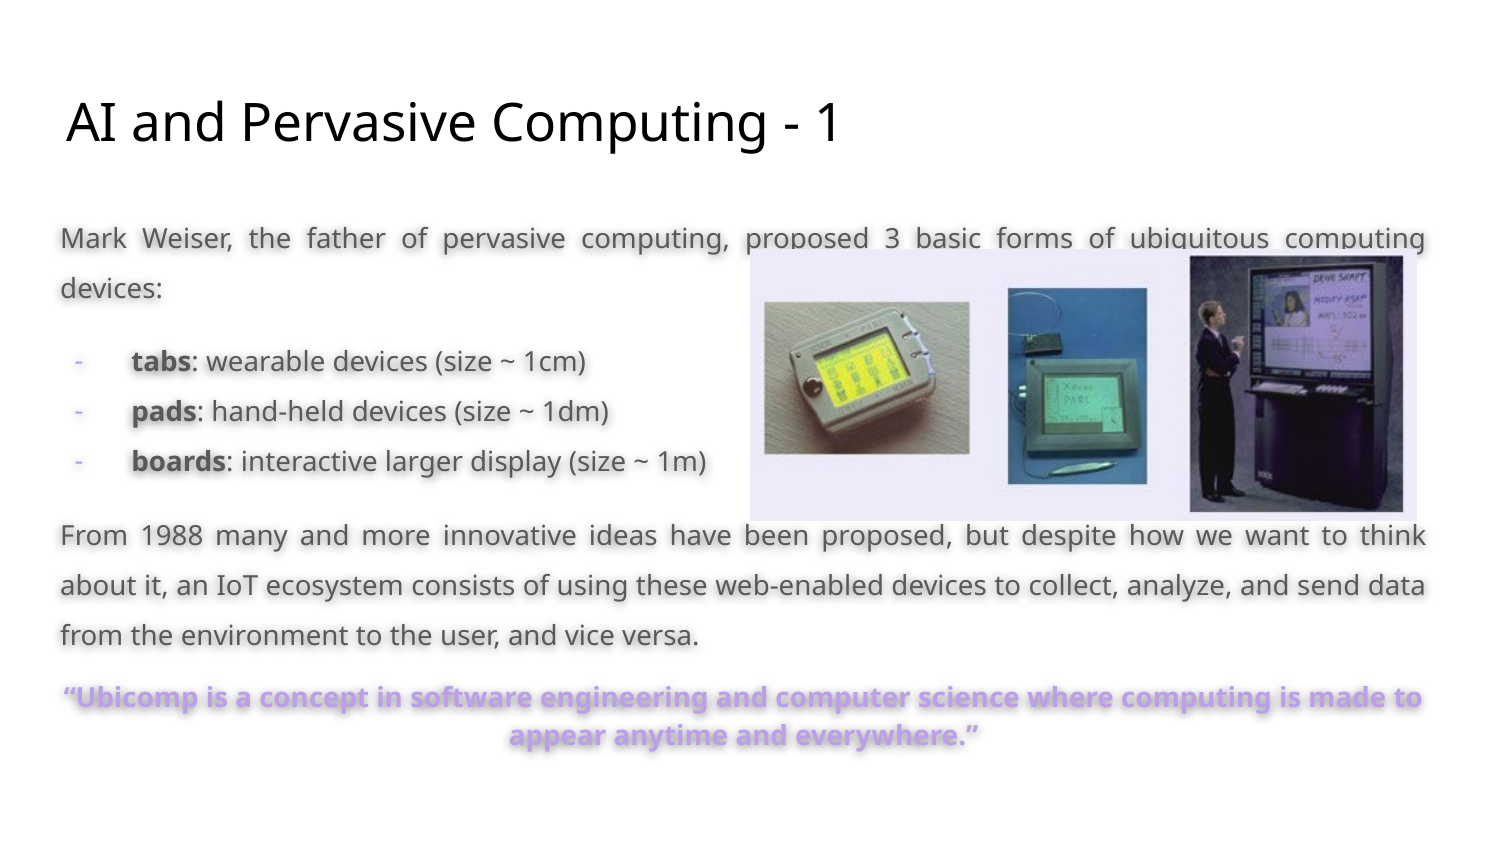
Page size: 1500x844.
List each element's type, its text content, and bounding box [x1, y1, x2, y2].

picture [749, 249, 1418, 521]
list Mark Weiser, the father of pervasive computing, proposed 3 basic forms of ubiquitous computing devices: tabs: wearable devices (size ~ 1cm) pads: hand-held devices (size ~ 1dm) boards: interactive larger display (size ~ 1m) From 1988 many and more innovative ideas have been proposed, but despite how we want to think about it, an IoT ecosystem consists of using these web-enabled devices to collect, analyze, and send data from the environment to the user, and vice versa. “Ubicomp is a concept in software engineering and computer science where computing is made to appear anytime and everywhere.” [45, 189, 1444, 767]
title AI and Pervasive Computing - 1 [51, 72, 1449, 167]
